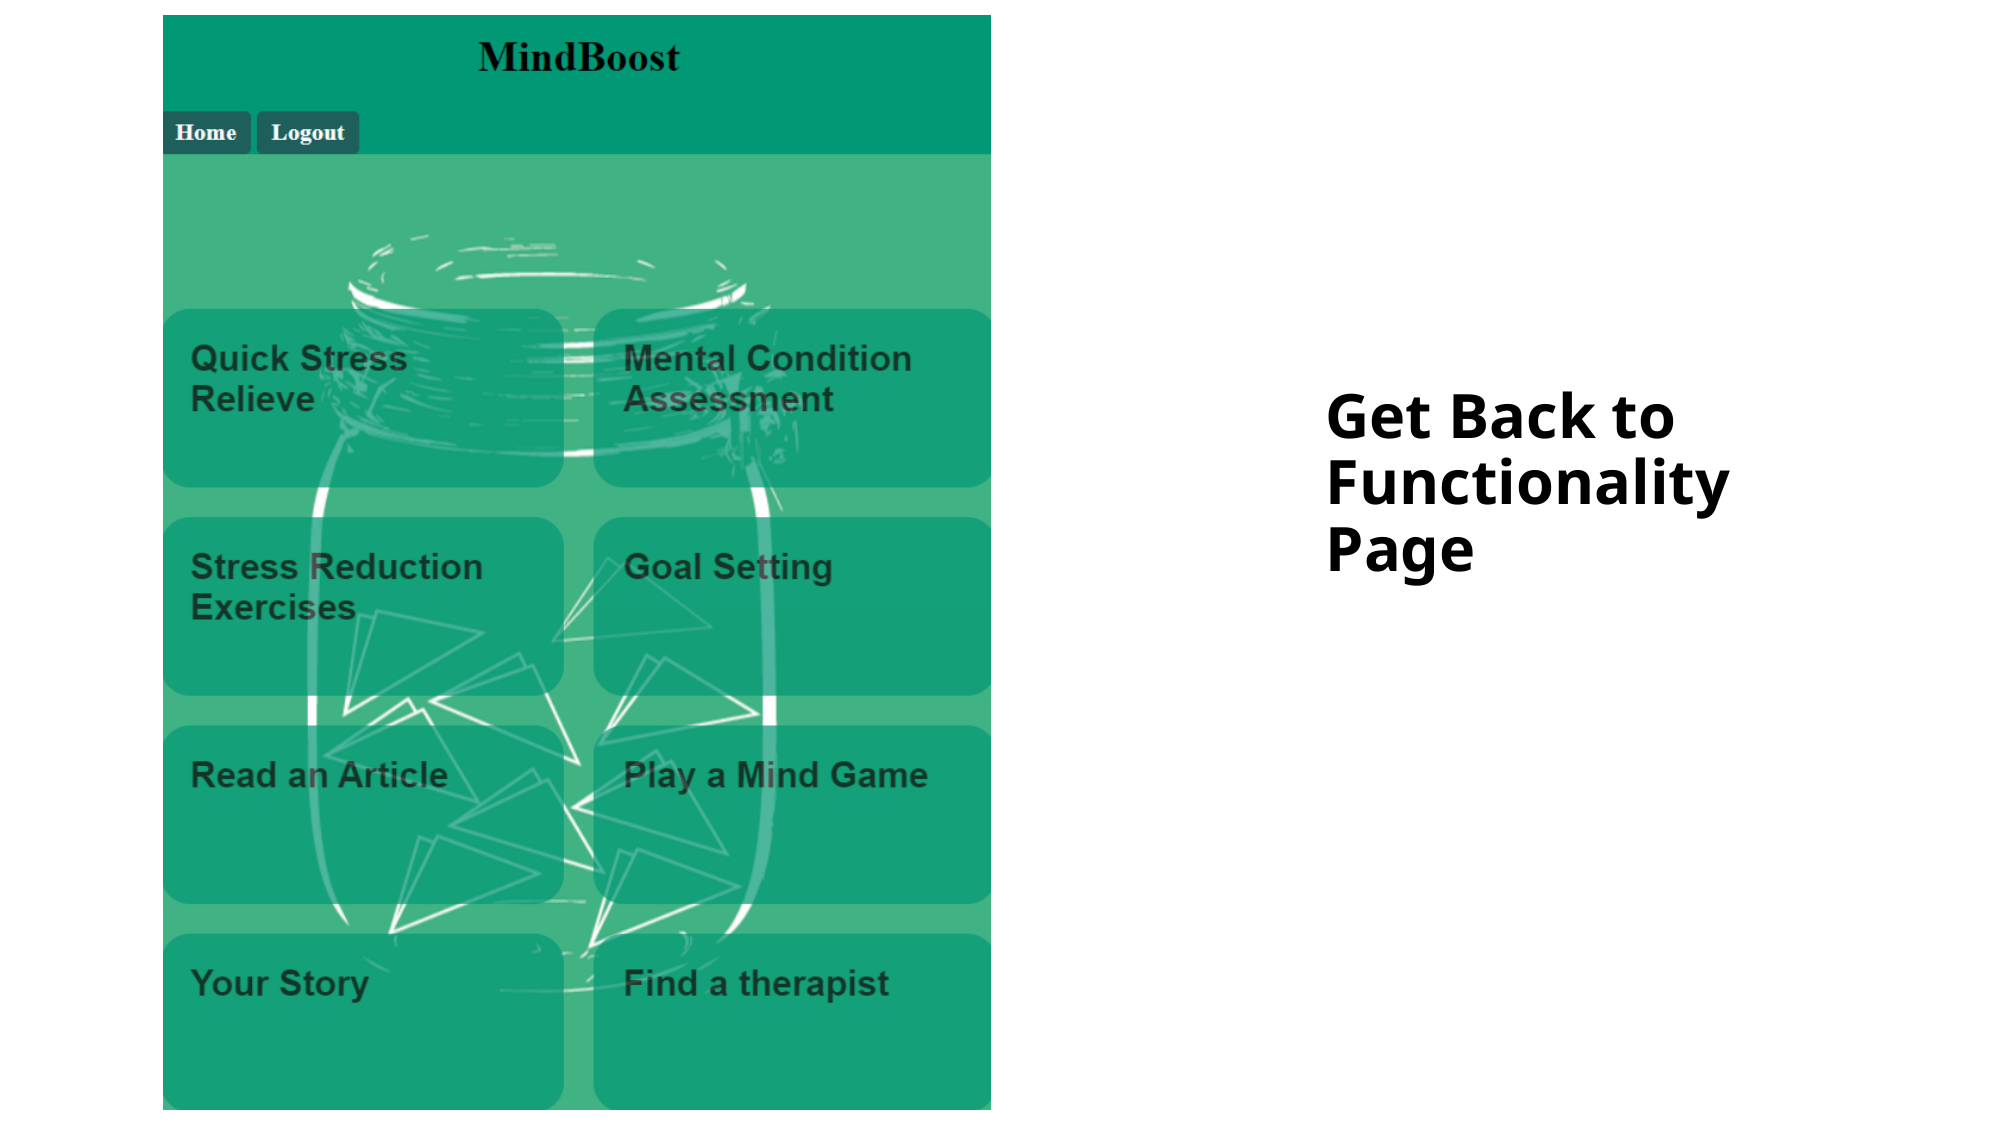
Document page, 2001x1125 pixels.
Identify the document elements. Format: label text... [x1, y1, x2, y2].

picture [163, 15, 991, 1110]
title Get Back to Functionality Page [1310, 377, 1837, 593]
